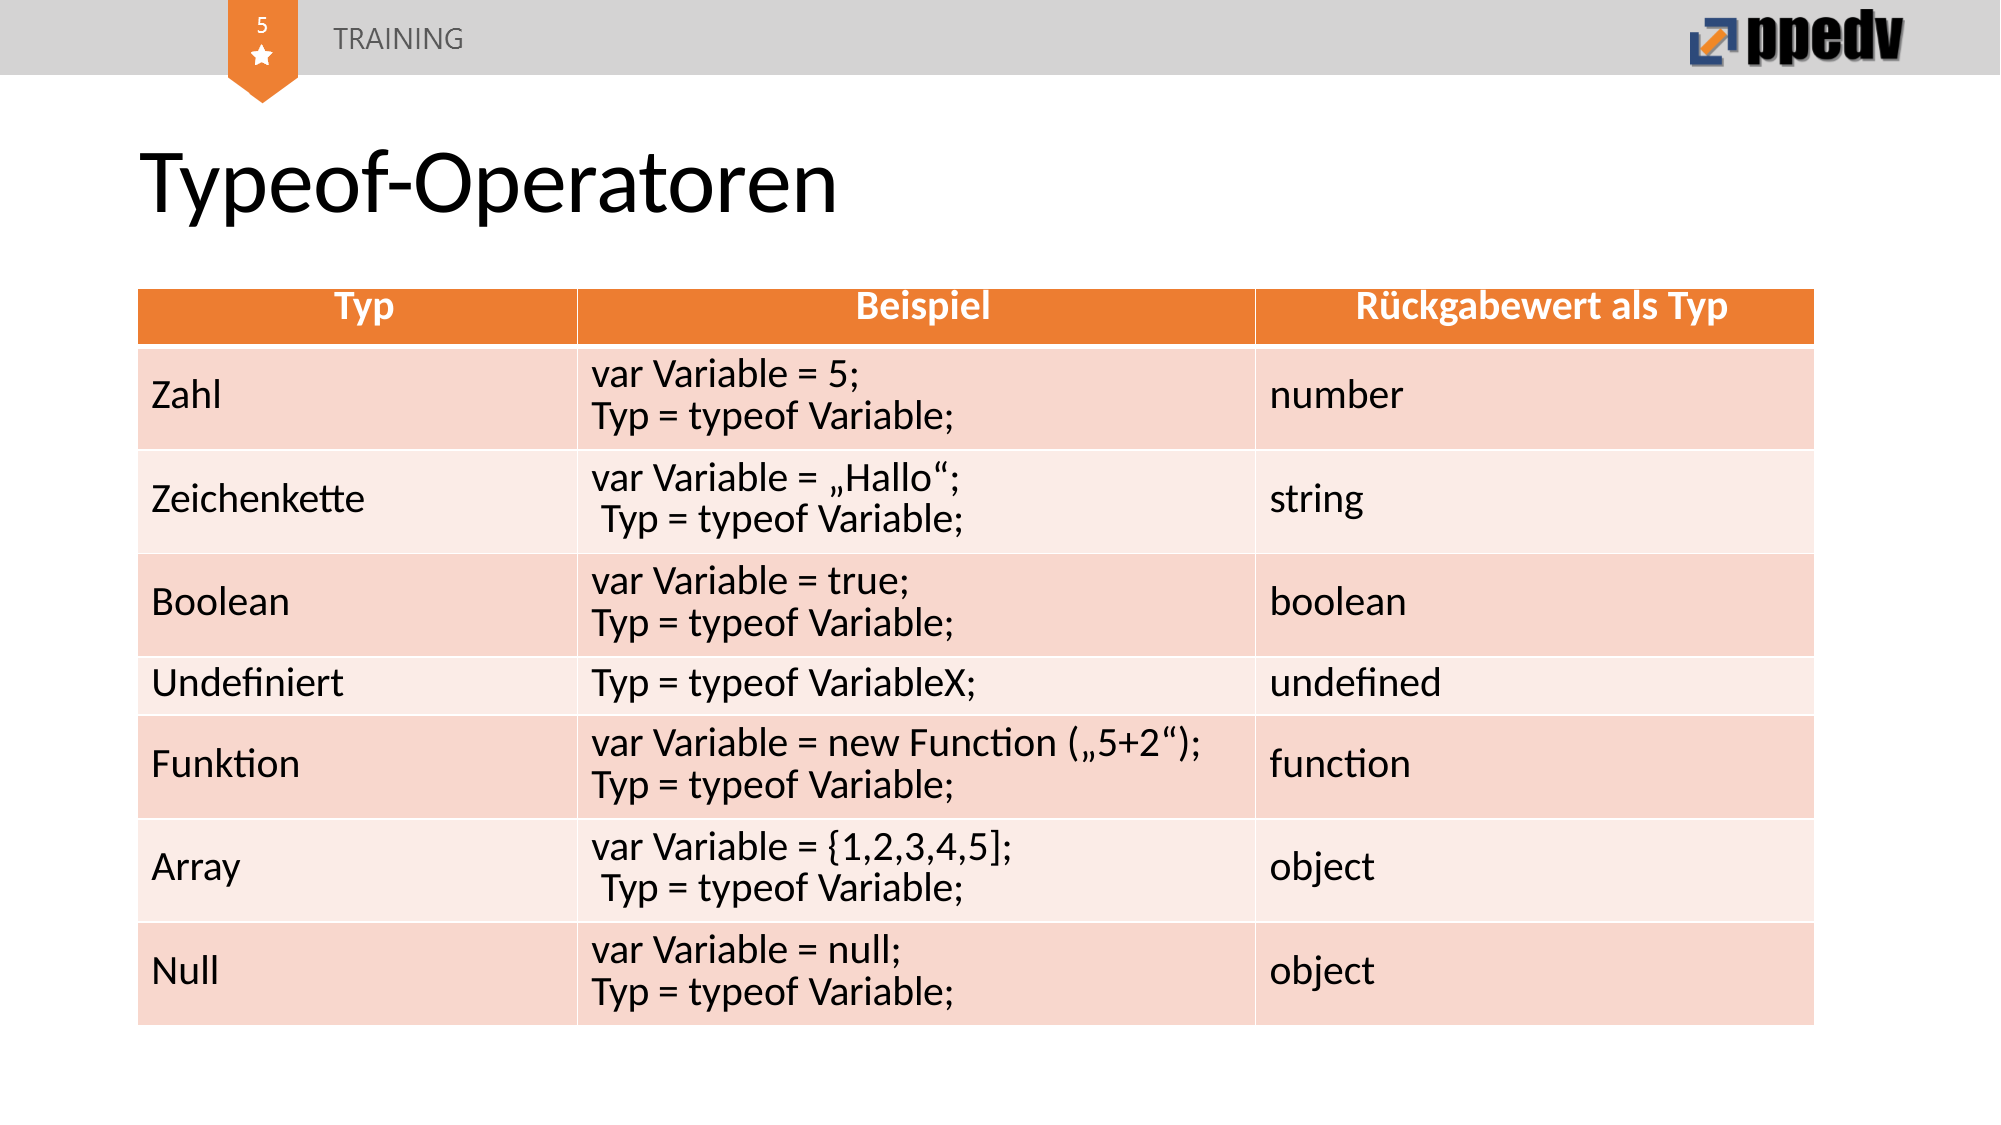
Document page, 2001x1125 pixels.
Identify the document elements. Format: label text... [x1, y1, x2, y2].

table_cell number [1256, 349, 1814, 449]
table_cell undefined [1256, 658, 1814, 714]
table_cell Funktion [138, 716, 577, 818]
table_cell boolean [1256, 554, 1814, 656]
table_cell var Variable = „Hallo“; Typ = typeof Variable; [578, 451, 1255, 553]
table_cell Undefiniert [138, 658, 577, 714]
table_cell function [1256, 716, 1814, 818]
table_cell var Variable = new Function („5+2“); Typ = typeof Variable; [578, 716, 1255, 818]
title Typeof-Operatoren [137, 82, 1863, 271]
table_cell var Variable = true; Typ = typeof Variable; [578, 554, 1255, 656]
table_cell Null [138, 923, 577, 1025]
table_header Beispiel [578, 289, 1255, 344]
table_cell Typ = typeof VariableX; [578, 658, 1255, 714]
picture [0, 0, 2000, 104]
table_header Rückgabewert als Typ [1256, 289, 1814, 344]
table_cell string [1256, 451, 1814, 553]
table_cell var Variable = {1,2,3,4,5]; Typ = typeof Variable; [578, 820, 1255, 921]
table_cell Zeichenkette [138, 451, 577, 553]
table_header Typ [138, 289, 577, 344]
table_cell object [1256, 923, 1814, 1025]
table_cell Zahl [138, 349, 577, 449]
table_cell object [1256, 820, 1814, 921]
table_cell Boolean [138, 554, 577, 656]
table_cell var Variable = null; Typ = typeof Variable; [578, 923, 1255, 1025]
table_cell Array [138, 820, 577, 921]
table_cell var Variable = 5; Typ = typeof Variable; [578, 349, 1255, 449]
